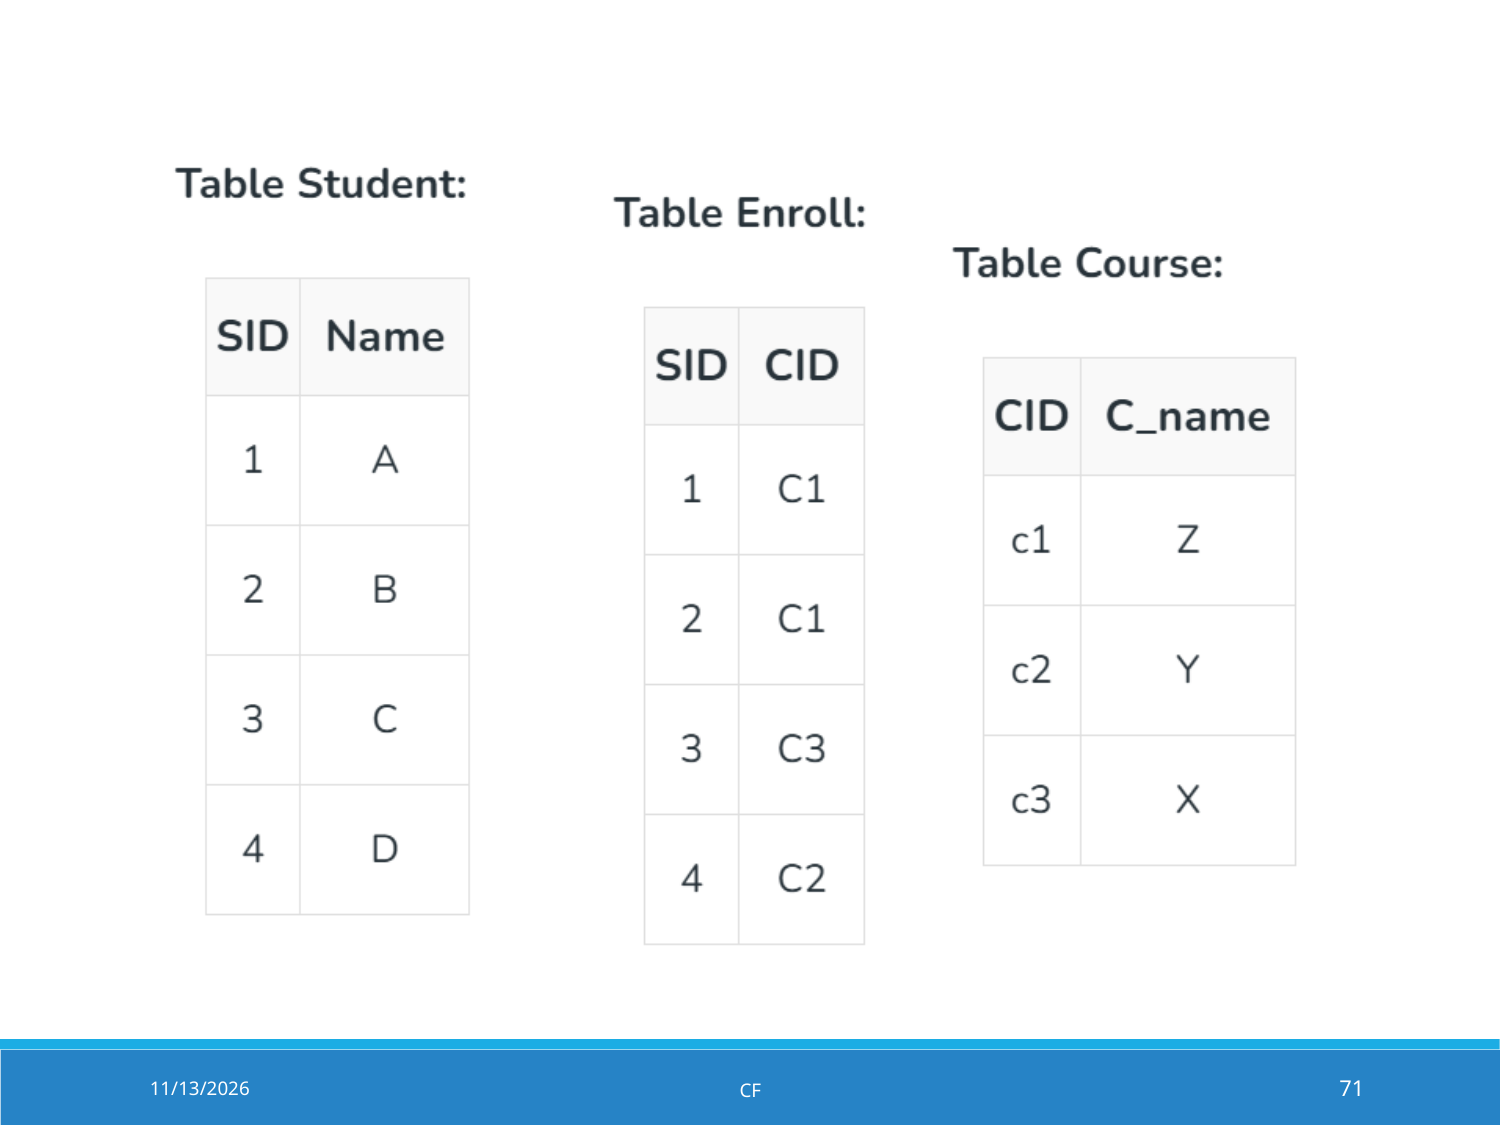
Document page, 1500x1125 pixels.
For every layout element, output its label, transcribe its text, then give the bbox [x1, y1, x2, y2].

picture [99, 136, 1317, 962]
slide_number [134, 1059, 440, 1120]
slide_number 71 [1217, 1059, 1380, 1120]
footer CF [453, 1059, 1047, 1120]
